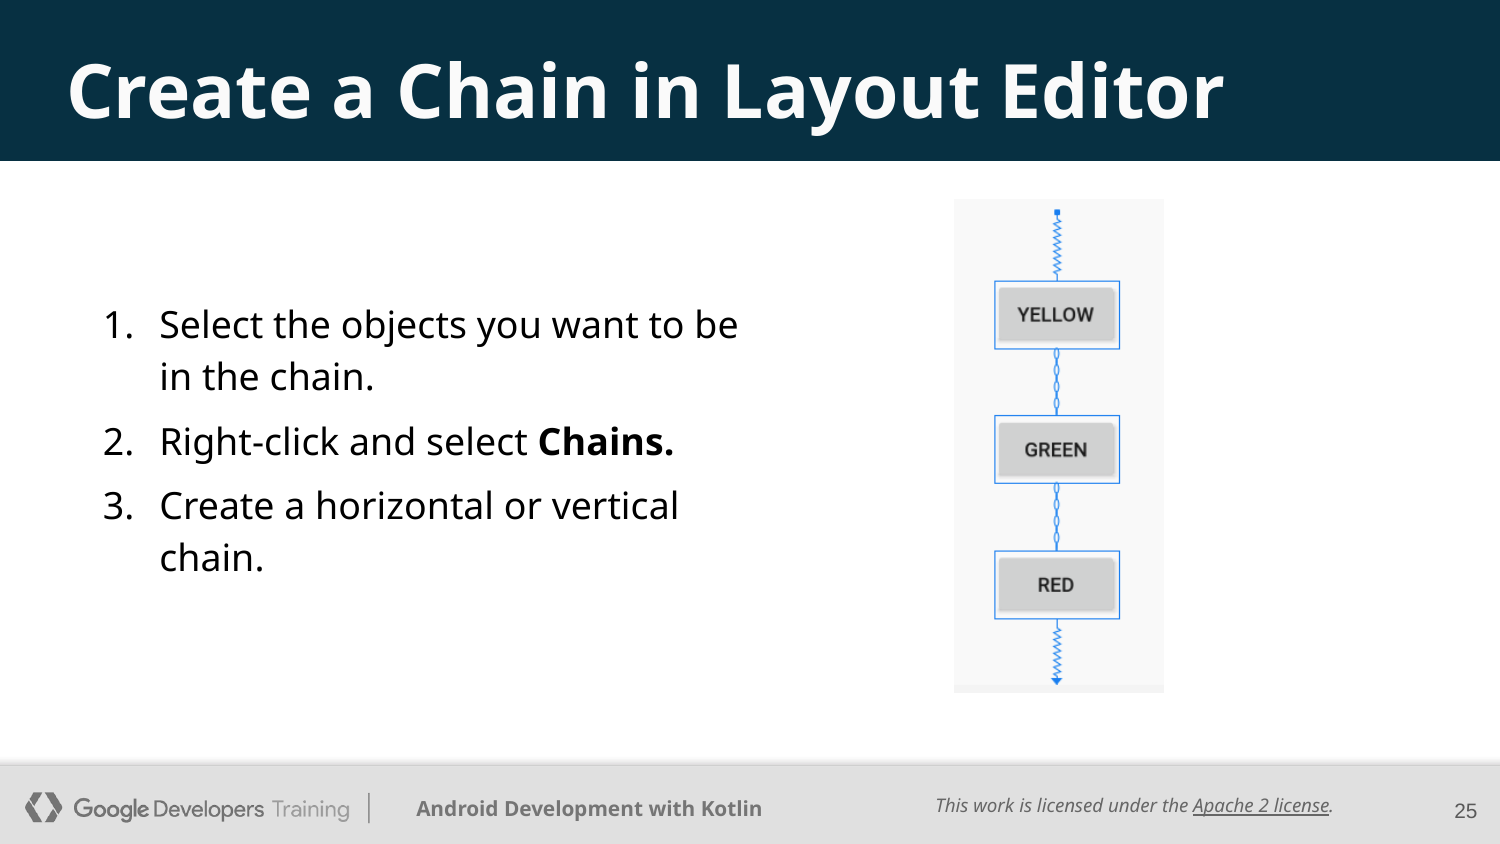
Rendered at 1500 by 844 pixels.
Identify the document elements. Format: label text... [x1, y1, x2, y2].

title Create a Chain in Layout Editor [51, 28, 1449, 122]
list Select the objects you want to be in the chain. Right-click and select Chains. Create a horizontal or vertical chain. [69, 279, 773, 614]
picture [0, 161, 1500, 844]
slide_number ‹#› [1402, 777, 1493, 842]
